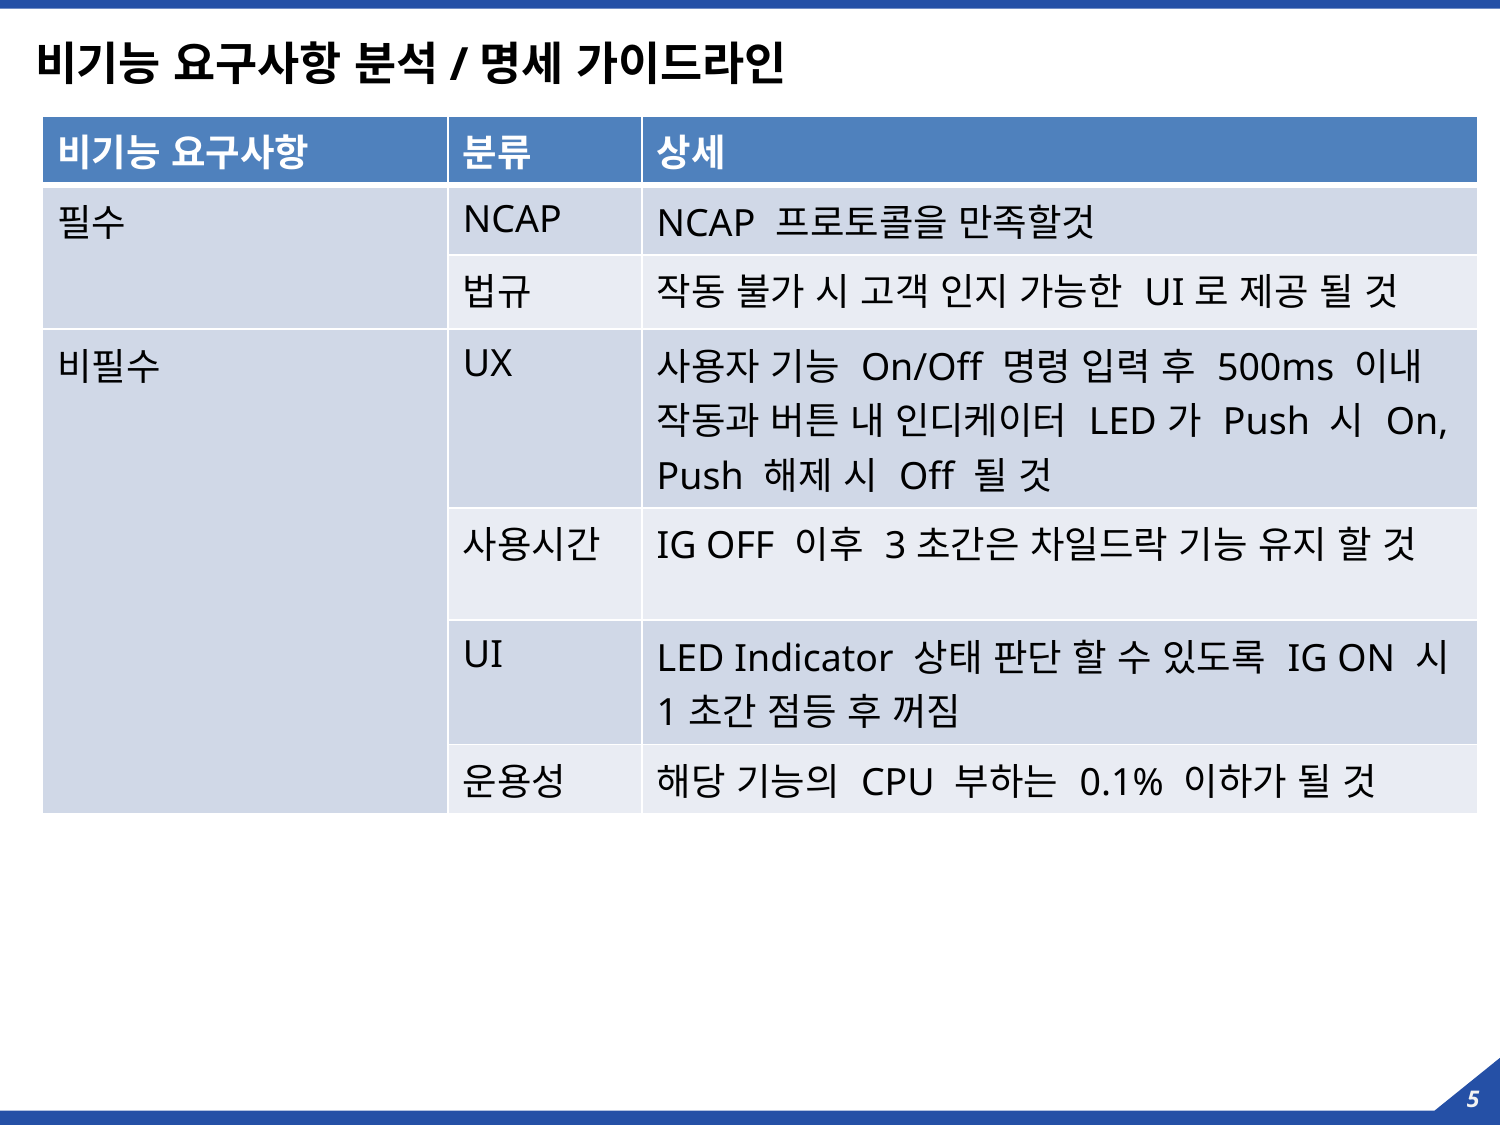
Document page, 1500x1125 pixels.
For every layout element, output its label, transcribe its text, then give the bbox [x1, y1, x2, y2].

table_cell 법규 [449, 256, 641, 328]
table_cell 작동 불가 시 고객 인지 가능한 UI로 제공 될 것 [643, 256, 1477, 328]
title 비기능 요구사항 분석/명세 가이드라인 [20, 31, 1441, 101]
table_cell 해당 기능의 CPU 부하는 0.1% 이하가 될 것 [643, 745, 1477, 813]
table_cell 운용성 [449, 745, 641, 813]
table_header 비기능 요구사항 [43, 117, 447, 182]
table_cell 사용시간 [449, 509, 641, 619]
table_cell NCAP [449, 188, 641, 254]
table_header 상세 [643, 117, 1477, 182]
table_header 분류 [449, 117, 641, 182]
table_cell 필수 [43, 188, 447, 328]
table_cell IG OFF 이후 3초간은 차일드락 기능 유지 할 것 [643, 509, 1477, 619]
table_cell NCAP 프로토콜을 만족할것 [643, 188, 1477, 254]
table_cell UI [449, 621, 641, 744]
table_cell LED Indicator 상태 판단 할 수 있도록 IG ON 시 1초간 점등 후 꺼짐 [643, 621, 1477, 744]
table_cell UX [449, 330, 641, 507]
table_cell 비필수 [43, 330, 447, 813]
table_cell 사용자 기능 On/Off 명령 입력 후 500ms 이내 작동과 버튼 내 인디케이터 LED가 Push 시 On, Push 해제 시 Off 될 것 [643, 330, 1477, 507]
